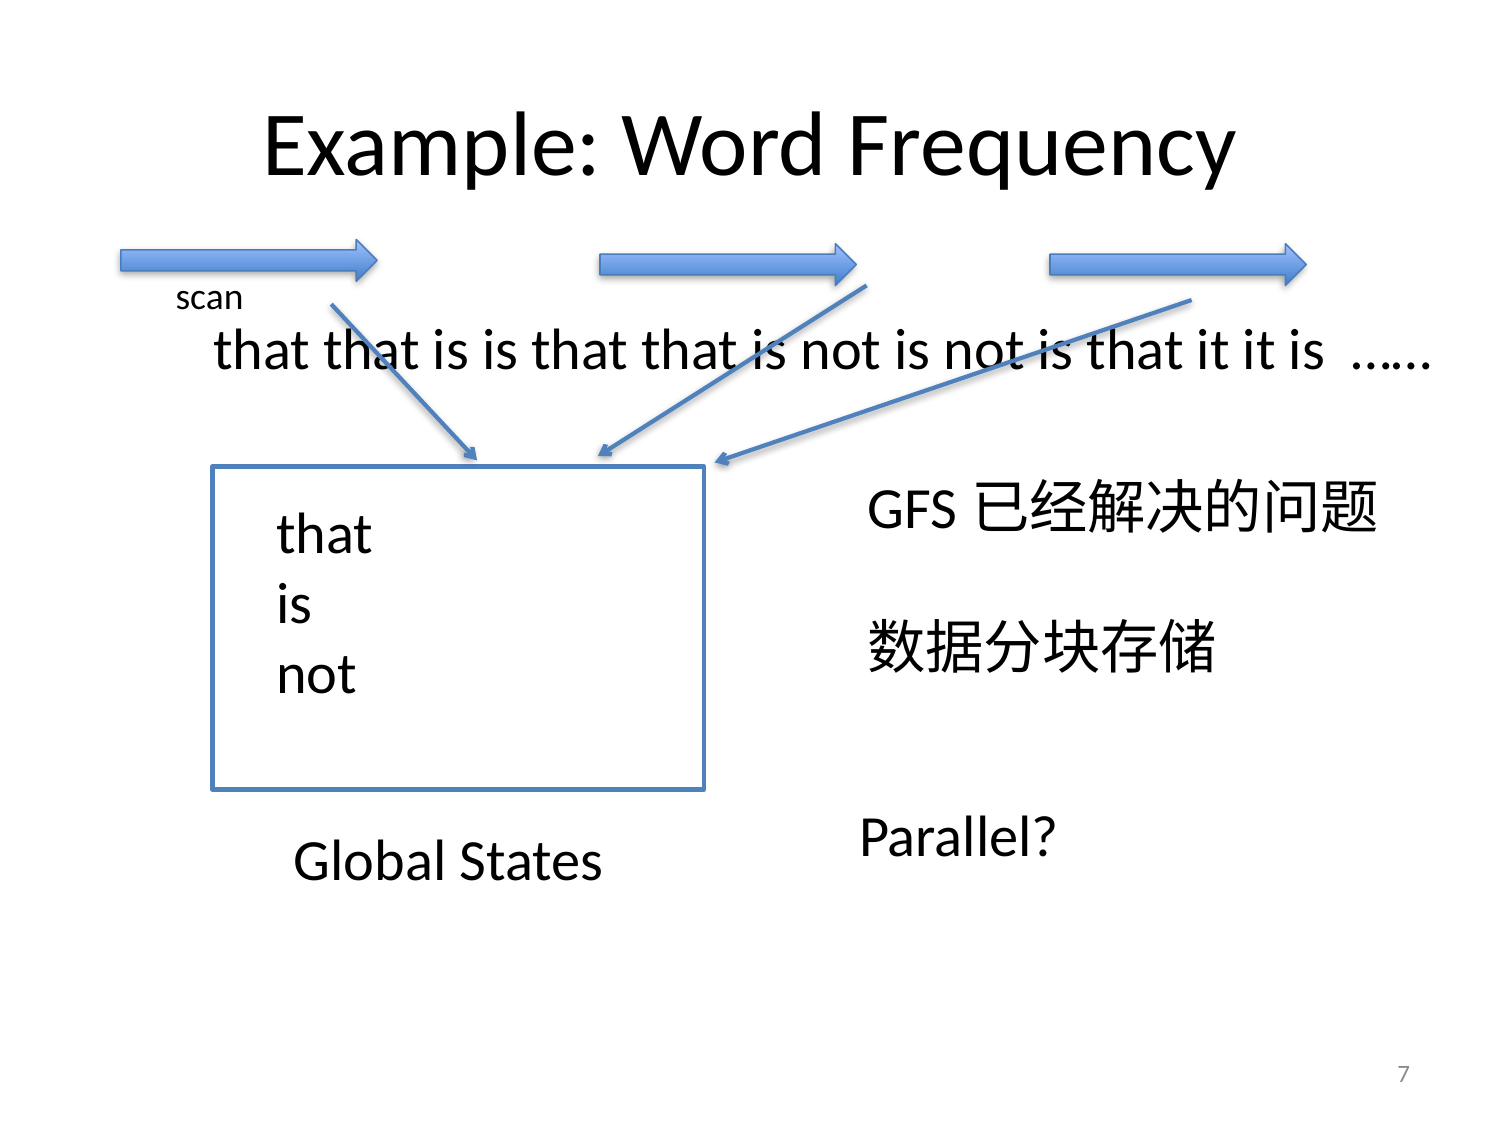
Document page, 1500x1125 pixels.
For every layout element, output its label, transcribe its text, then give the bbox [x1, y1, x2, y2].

title Example: Word Frequency [75, 45, 1425, 233]
text_box Global States [278, 814, 618, 900]
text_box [714, 299, 1192, 463]
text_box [597, 285, 867, 457]
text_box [330, 303, 478, 461]
text_box [1049, 243, 1307, 287]
text_box that is not [261, 487, 388, 853]
text_box GFS已经解决的问题 数据分块存储 [852, 462, 1394, 688]
slide_number 7 [1074, 1042, 1425, 1103]
text_box scan [160, 264, 259, 325]
text_box that that is is that that is not is not is that it it is …… [198, 304, 326, 389]
text_box [210, 464, 706, 792]
text_box that that is is that that is not is not is that it it is …… [1197, 304, 1448, 389]
text_box [599, 243, 857, 283]
text_box Parallel? [844, 790, 1074, 875]
text_box that that is is that that is not is not is that it it is …… [479, 304, 592, 389]
text_box [120, 238, 378, 282]
